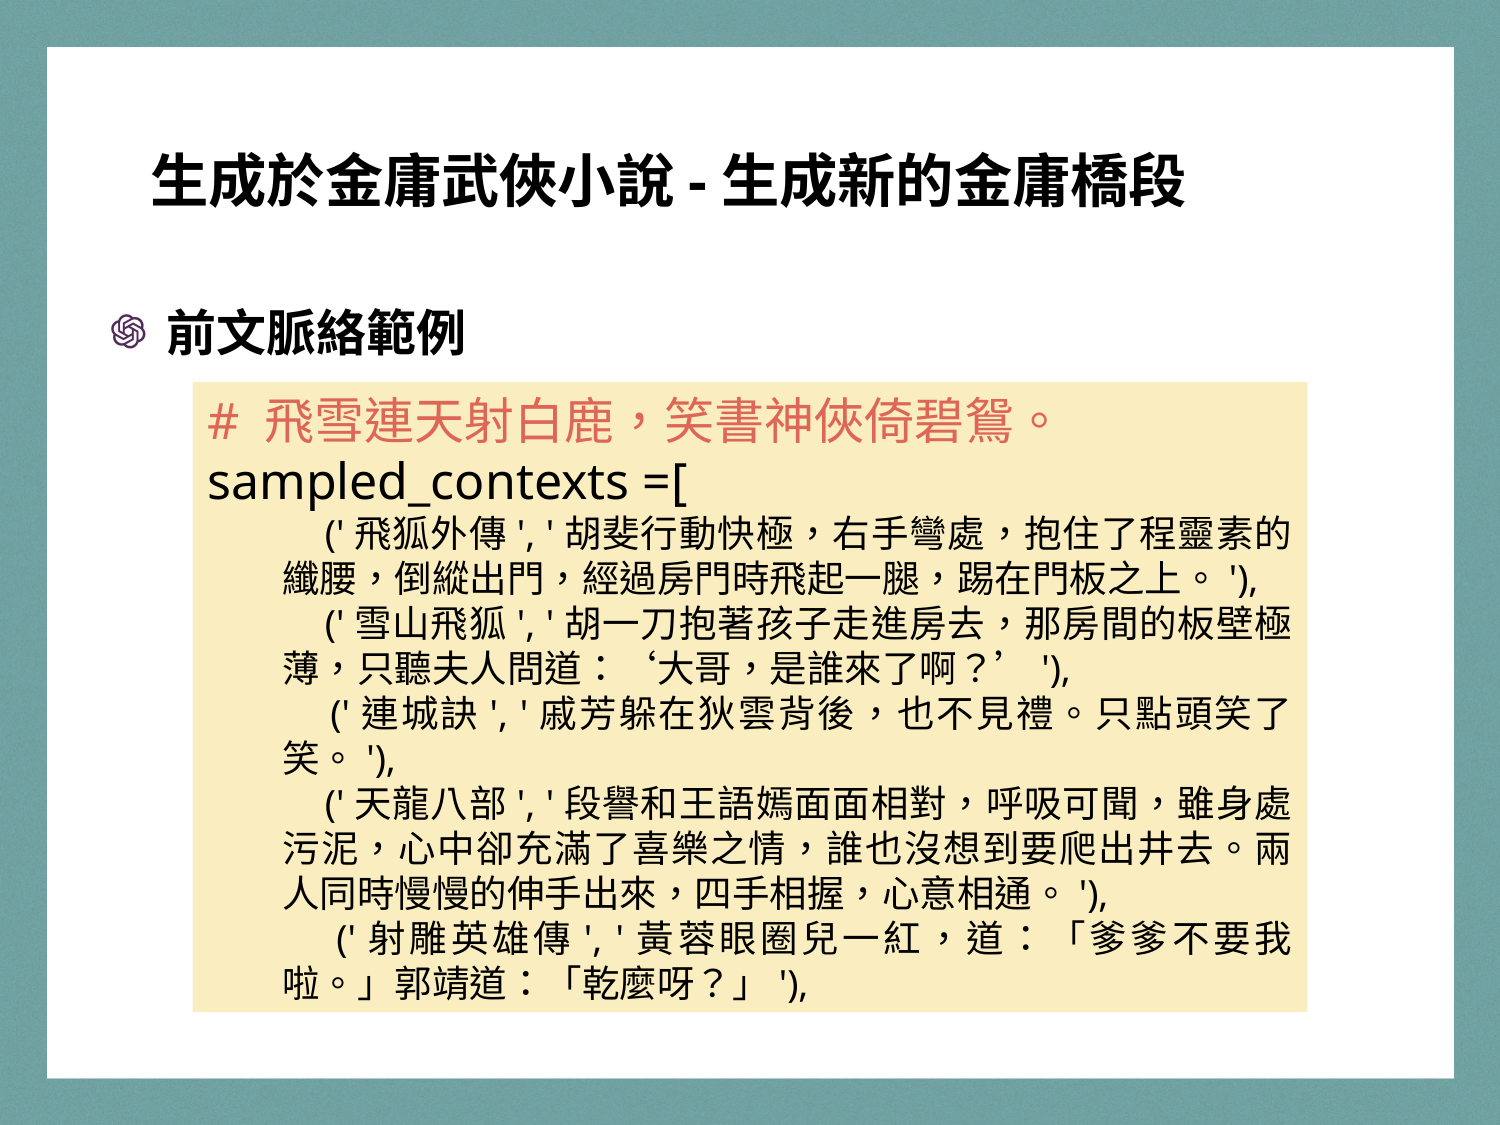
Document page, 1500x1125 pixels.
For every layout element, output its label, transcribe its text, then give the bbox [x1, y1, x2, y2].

text_box # 飛雪連天射白鹿，笑書神俠倚碧鴛。 sampled_contexts =[ ('飛狐外傳', '胡斐行動快極，右手彎處，抱住了程靈素的纖腰，倒縱出門，經過房門時飛起一腿，踢在門板之上。'), ('雪山飛狐', '胡一刀抱著孩子走進房去，那房間的板壁極薄，只聽夫人問道：‘大哥，是誰來了啊？’'), ('連城訣', '戚芳躲在狄雲背後，也不見禮。只點頭笑了笑。'), ('天龍八部', '段譽和王語嫣面面相對，呼吸可聞，雖身處污泥，心中卻充滿了喜樂之情，誰也沒想到要爬出井去。兩人同時慢慢的伸手出來，四手相握，心意相通。'), ('射雕英雄傳', '黃蓉眼圈兒一紅，道：「爹爹不要我啦。」郭靖道：「乾麼呀？」'), [192, 382, 1308, 1012]
text_box 前文脈絡範例 [95, 264, 482, 369]
picture [0, 0, 1500, 1125]
text_box 生成於金庸武俠小說-生成新的金庸橋段 [135, 137, 1202, 222]
